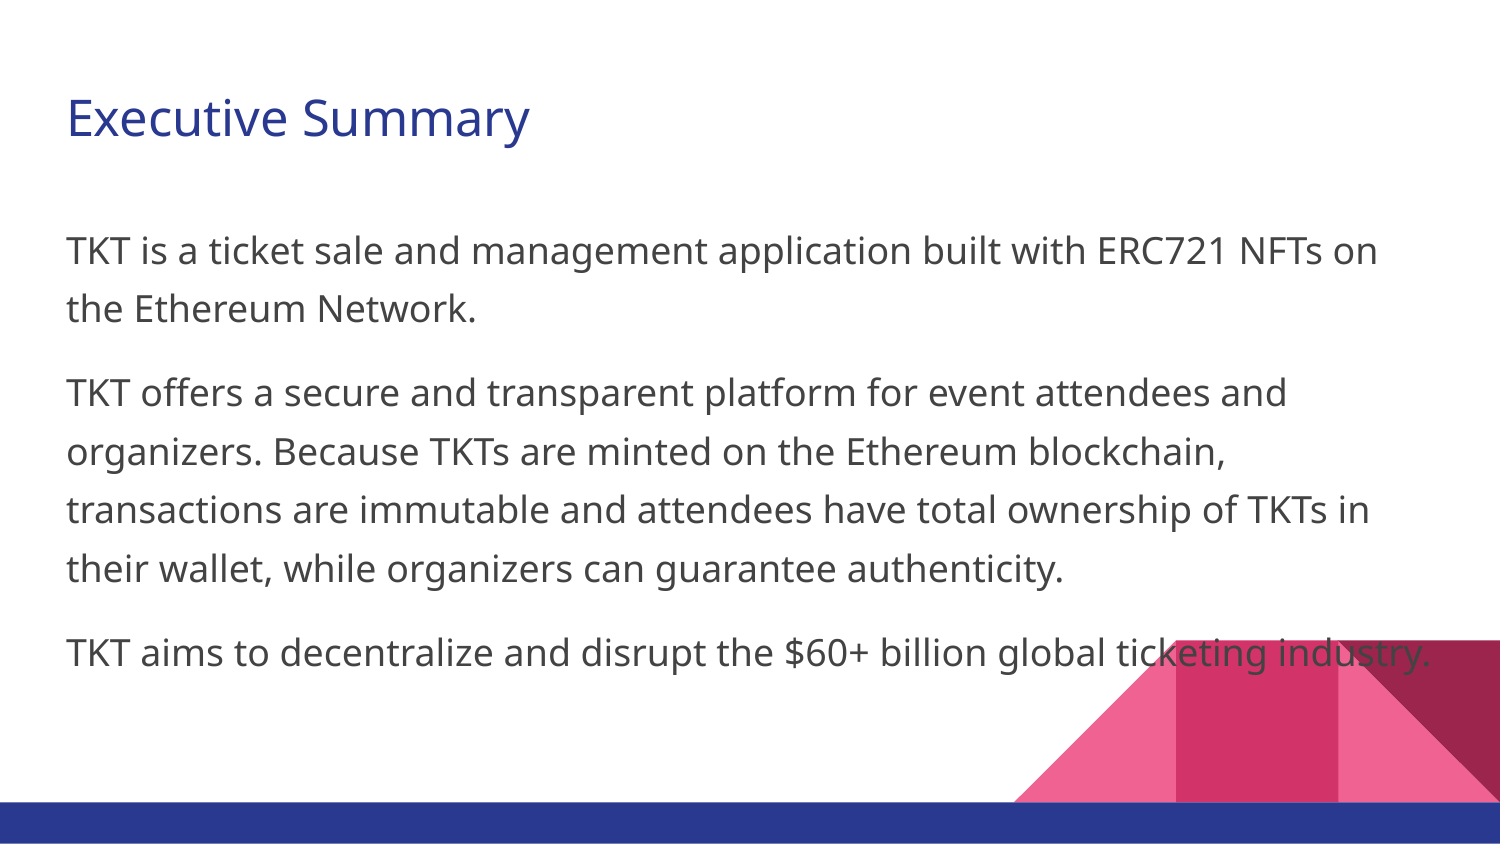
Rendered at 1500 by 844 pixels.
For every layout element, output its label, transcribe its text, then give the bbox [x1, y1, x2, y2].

list TKT is a ticket sale and management application built with ERC721 NFTs on the Ethereum Network. TKT offers a secure and transparent platform for event attendees and organizers. Because TKTs are minted on the Ethereum blockchain, transactions are immutable and attendees have total ownership of TKTs in their wallet, while organizers can guarantee authenticity. TKT aims to decentralize and disrupt the $60+ billion global ticketing industry. [51, 201, 1449, 750]
title Executive Summary [51, 67, 1449, 167]
